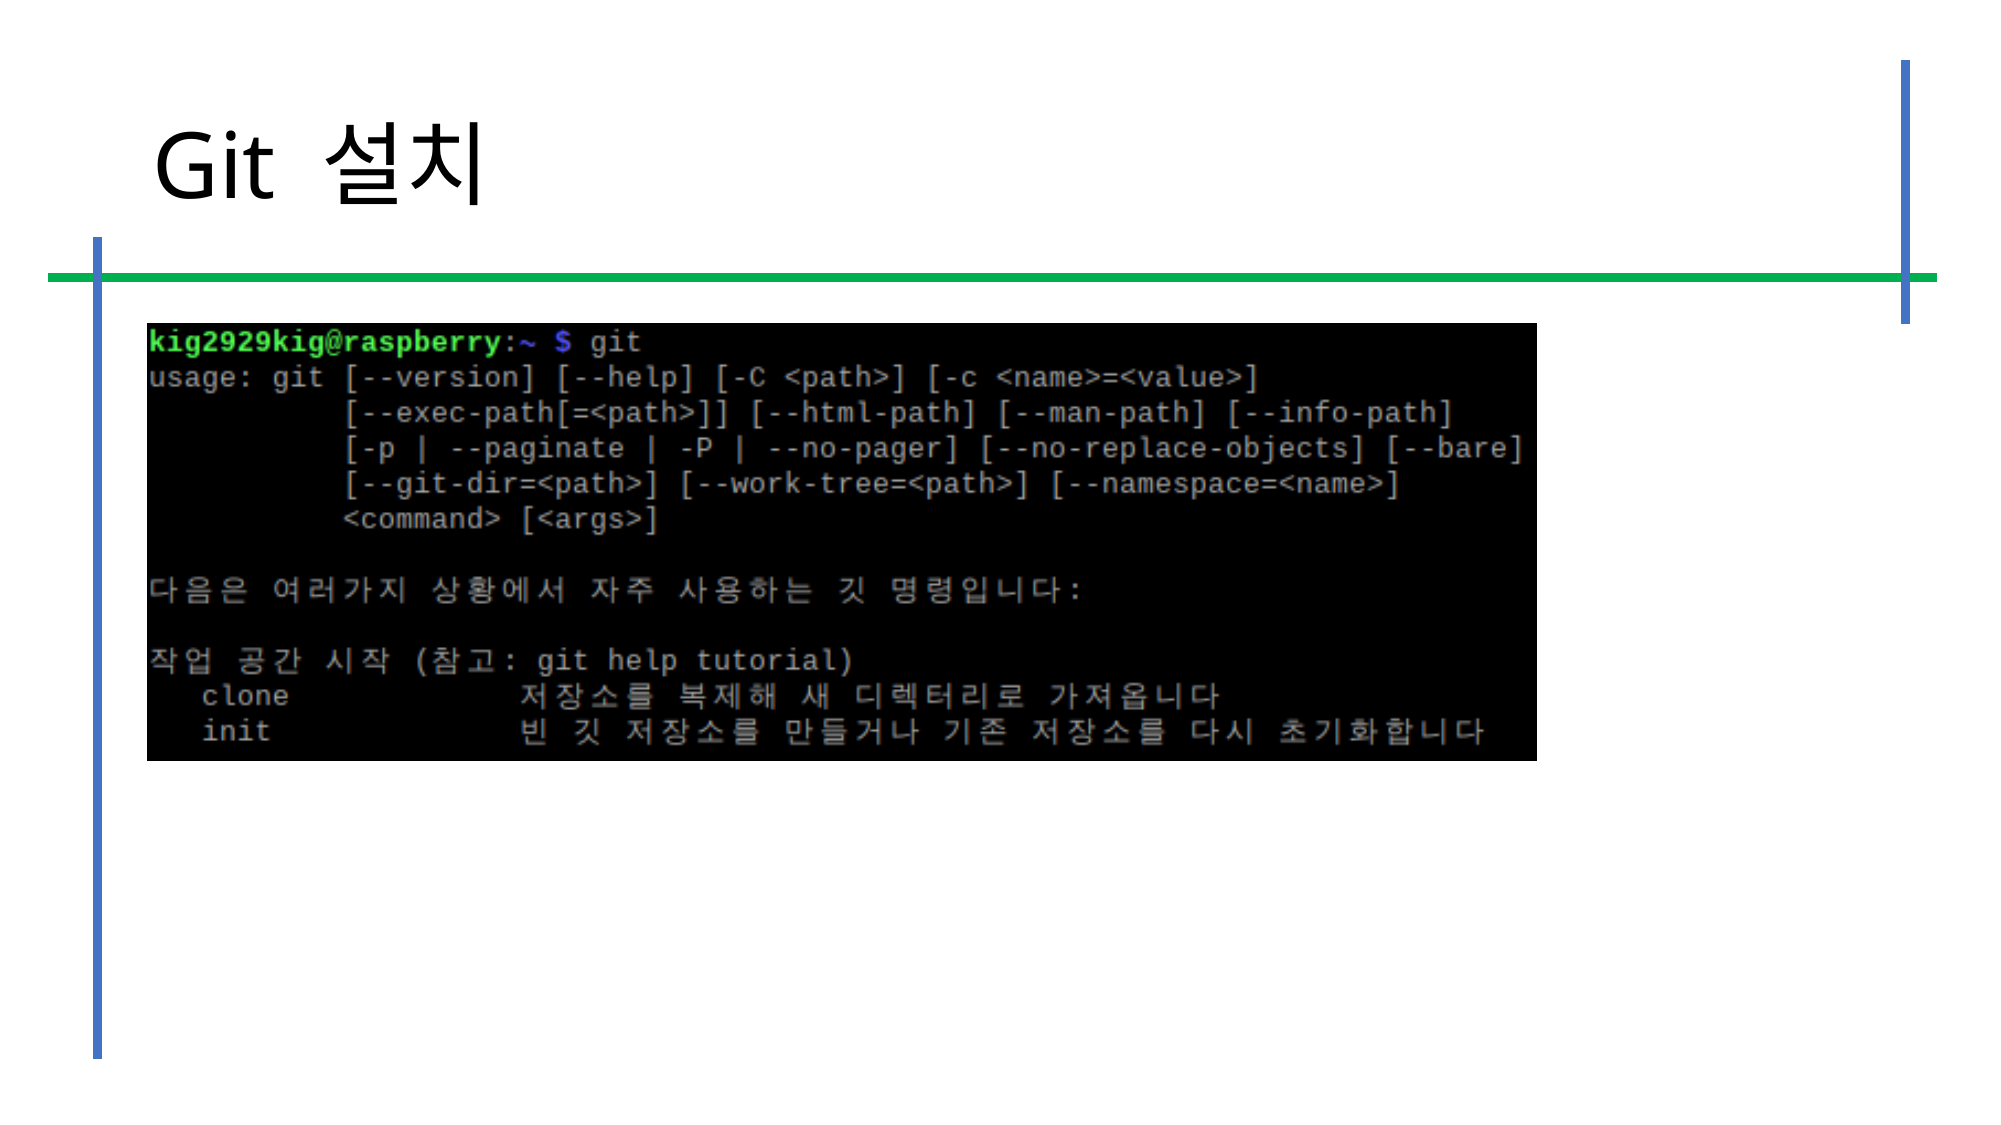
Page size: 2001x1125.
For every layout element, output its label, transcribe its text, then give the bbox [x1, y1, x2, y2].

title Git 설치 [137, 59, 1863, 273]
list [147, 323, 1537, 761]
